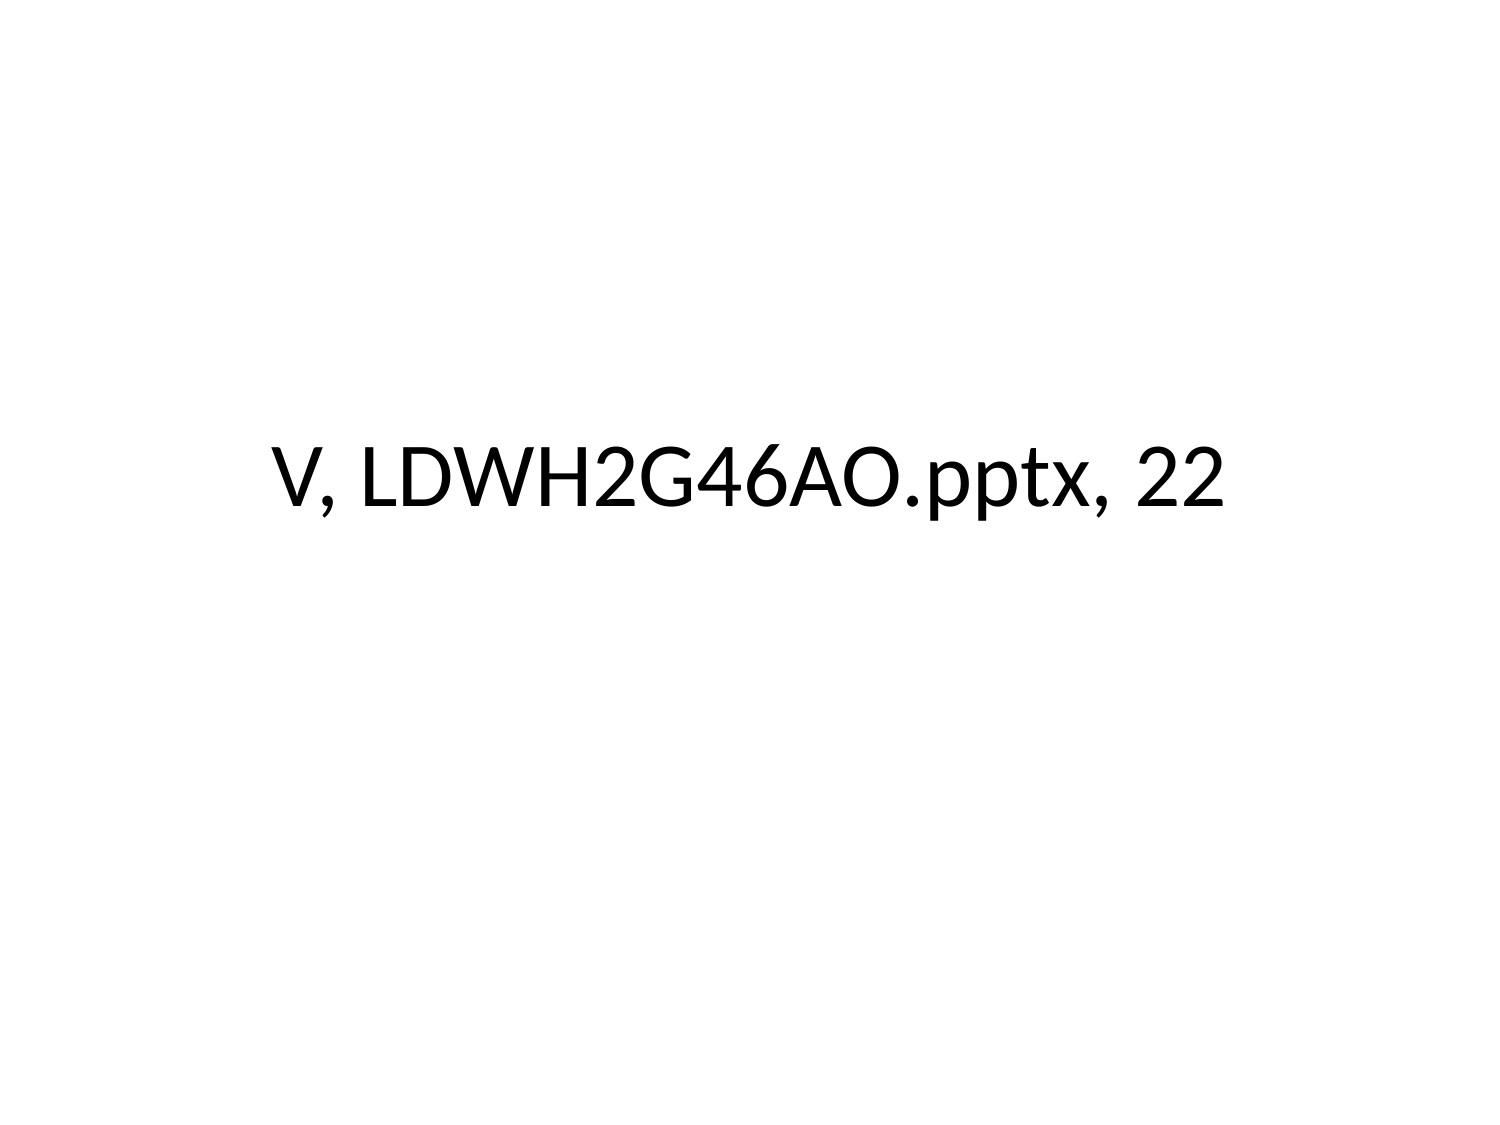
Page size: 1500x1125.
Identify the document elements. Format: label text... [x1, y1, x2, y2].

title V, LDWH2G46AO.pptx, 22 [112, 349, 1388, 591]
